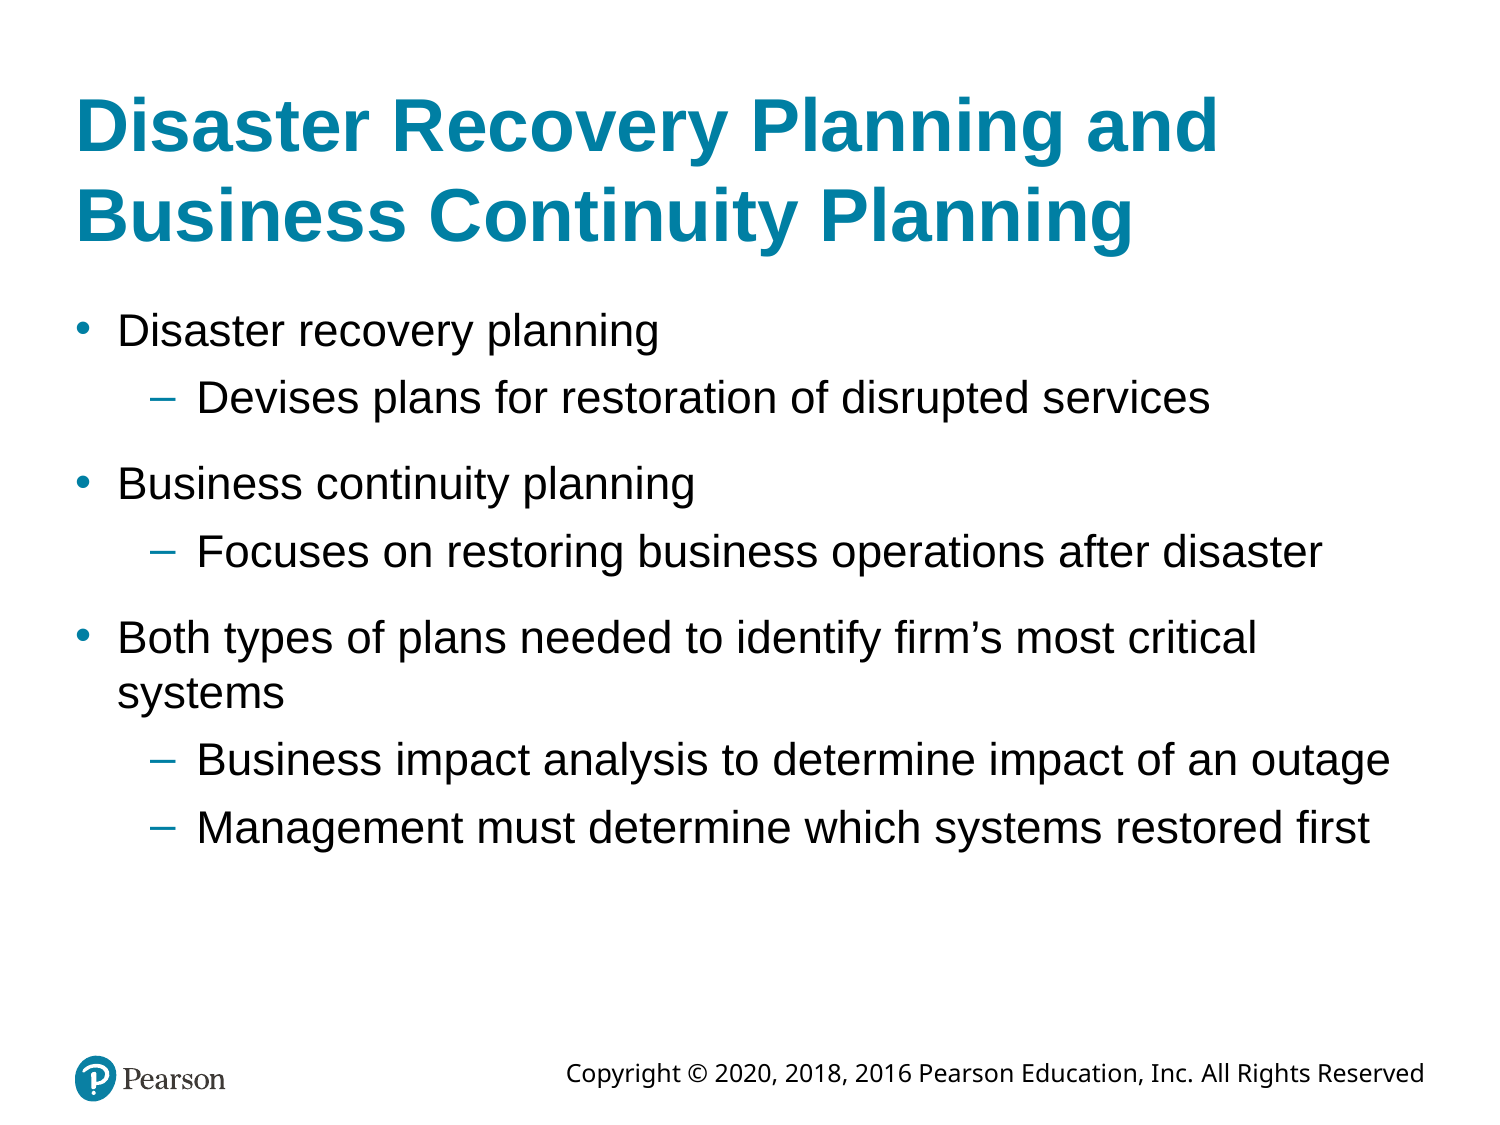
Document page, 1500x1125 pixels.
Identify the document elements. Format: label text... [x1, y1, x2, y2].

list Disaster recovery planning Devises plans for restoration of disrupted services Business continuity planning Focuses on restoring business operations after disaster Both types of plans needed to identify firm’s most critical systems Business impact analysis to determine impact of an outage Management must determine which systems restored first [75, 300, 1425, 938]
title Disaster Recovery Planning and Business Continuity Planning [75, 68, 1425, 257]
